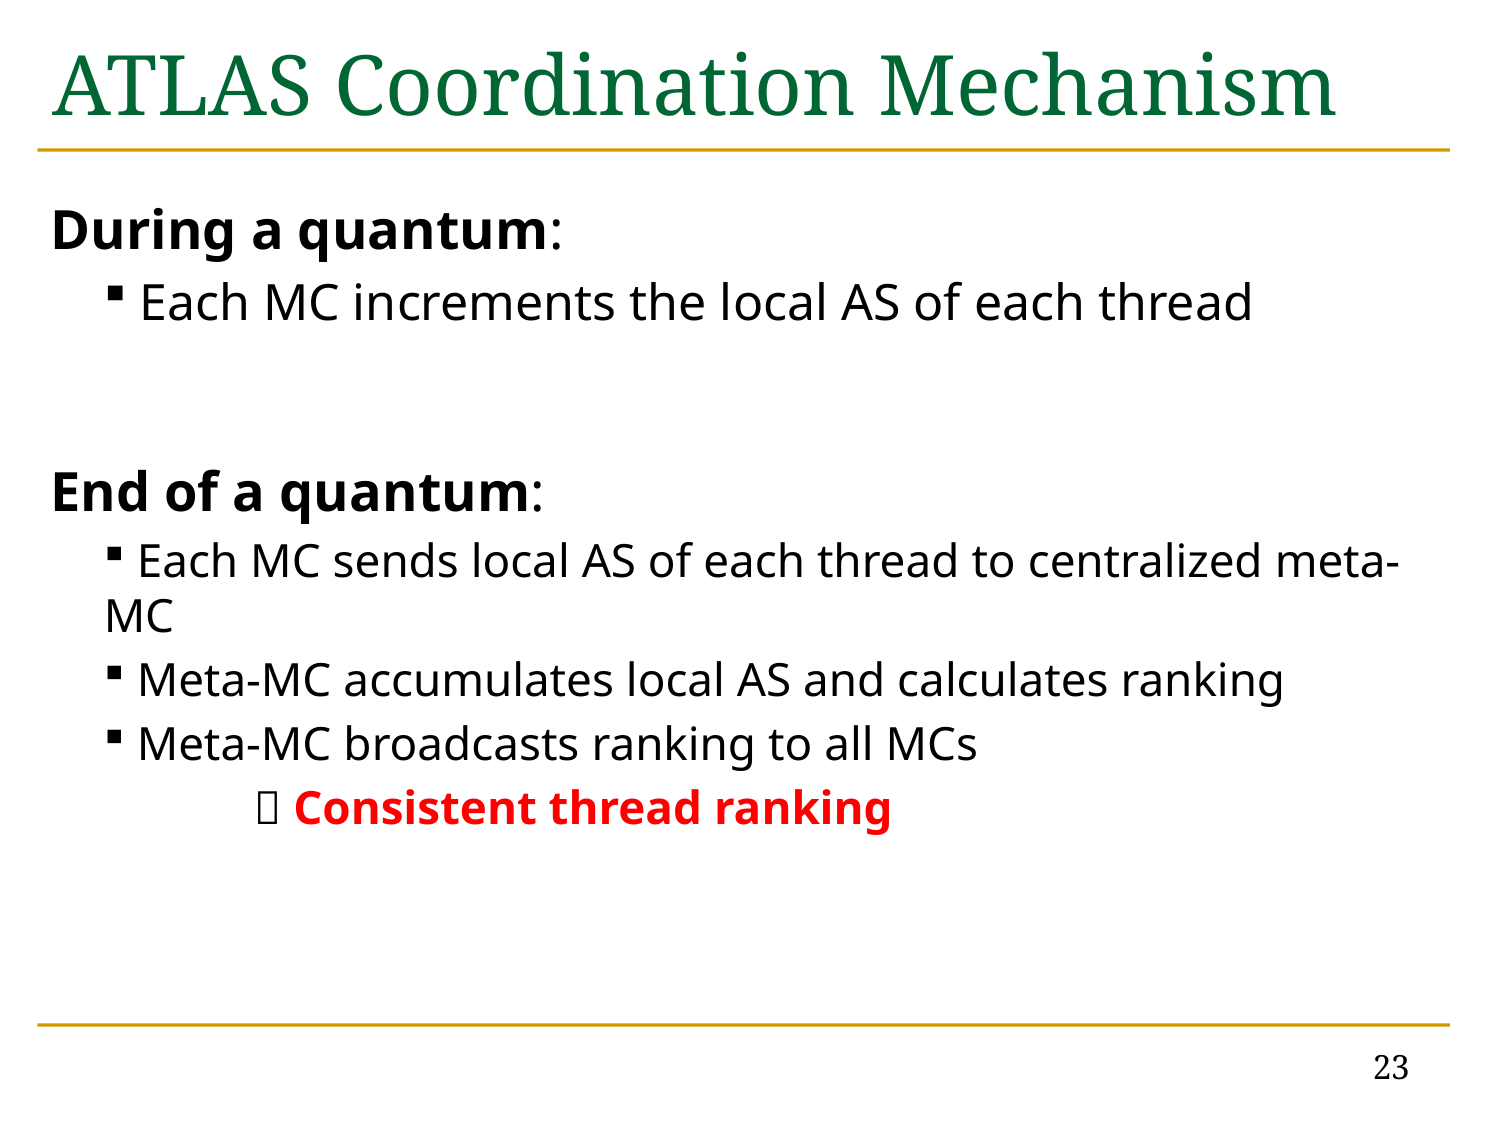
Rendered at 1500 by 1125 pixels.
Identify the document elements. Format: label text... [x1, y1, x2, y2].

slide_number 23 [1074, 1023, 1426, 1100]
list During a quantum: Each MC increments the local AS of each thread End of a quantum: Each MC sends local AS of each thread to centralized meta-MC Meta-MC accumulates local AS and calculates ranking Meta-MC broadcasts ranking to all MCs  Consistent thread ranking [34, 187, 1477, 985]
title ATLAS Coordination Mechanism [37, 24, 1451, 187]
